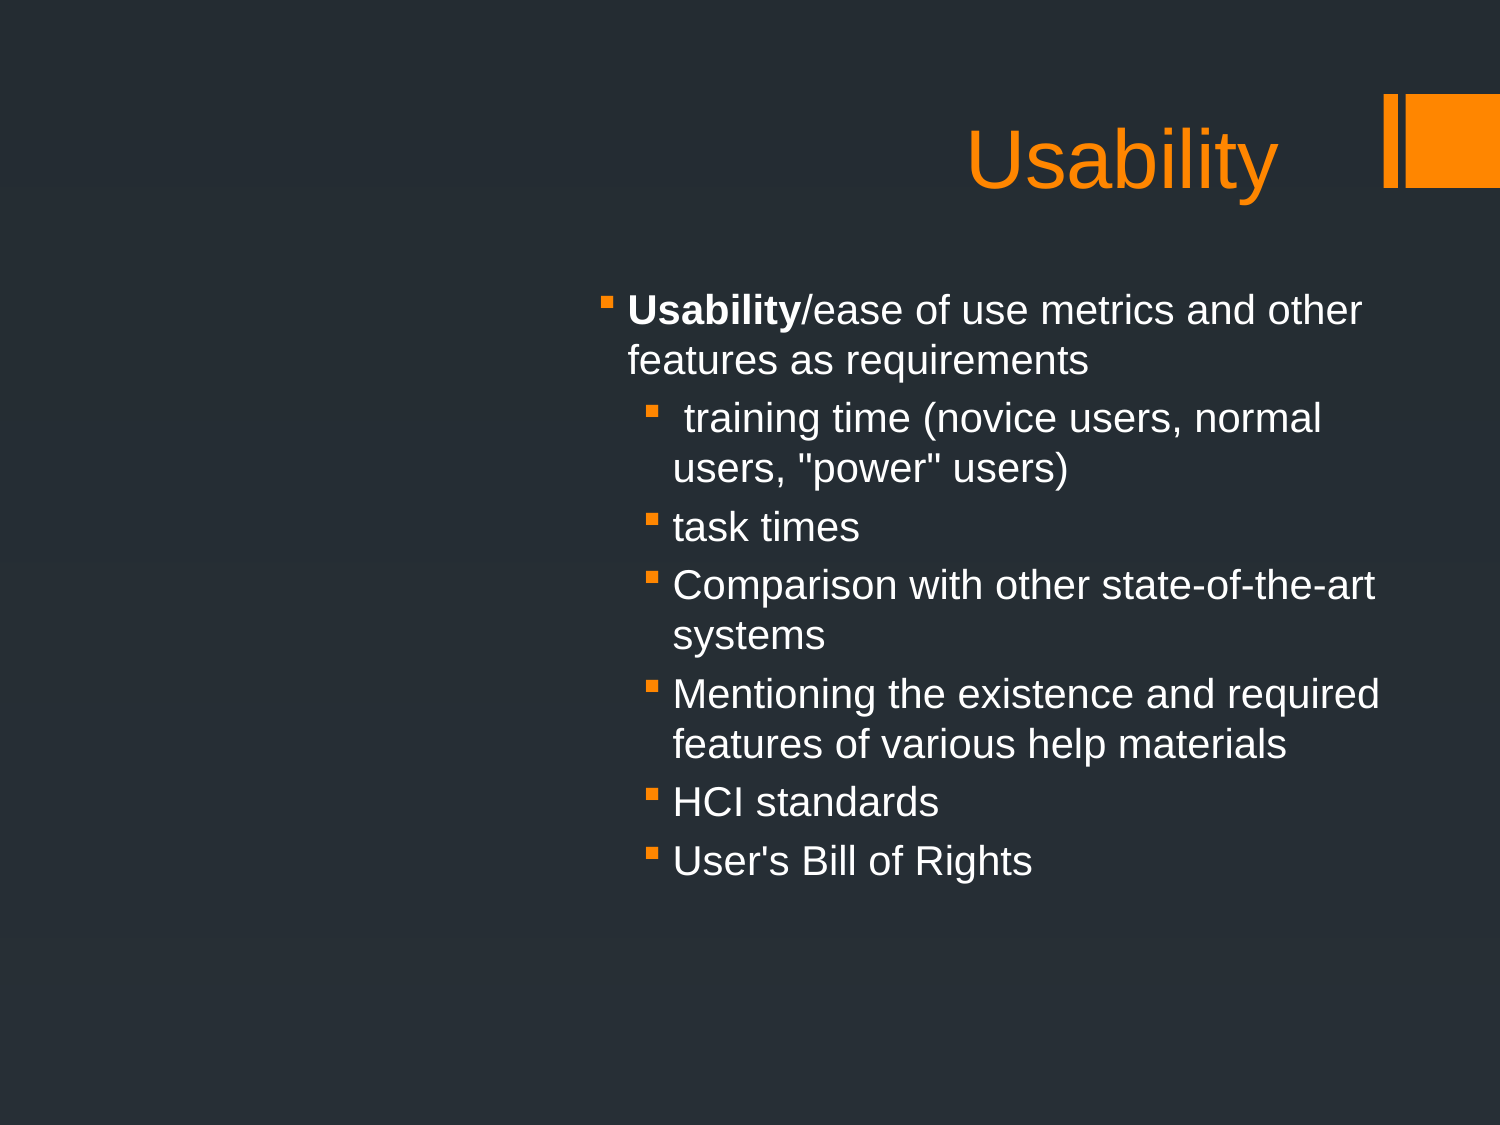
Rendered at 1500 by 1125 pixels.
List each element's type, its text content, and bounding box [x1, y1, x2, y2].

list Usability/ease of use metrics and other features as requirements training time (novice users, normal users, "power" users) task times Comparison with other state-of-the-art systems Mentioning the existence and required features of various help materials HCI standards User's Bill of Rights [575, 275, 1438, 963]
title Usability [950, 87, 1363, 213]
